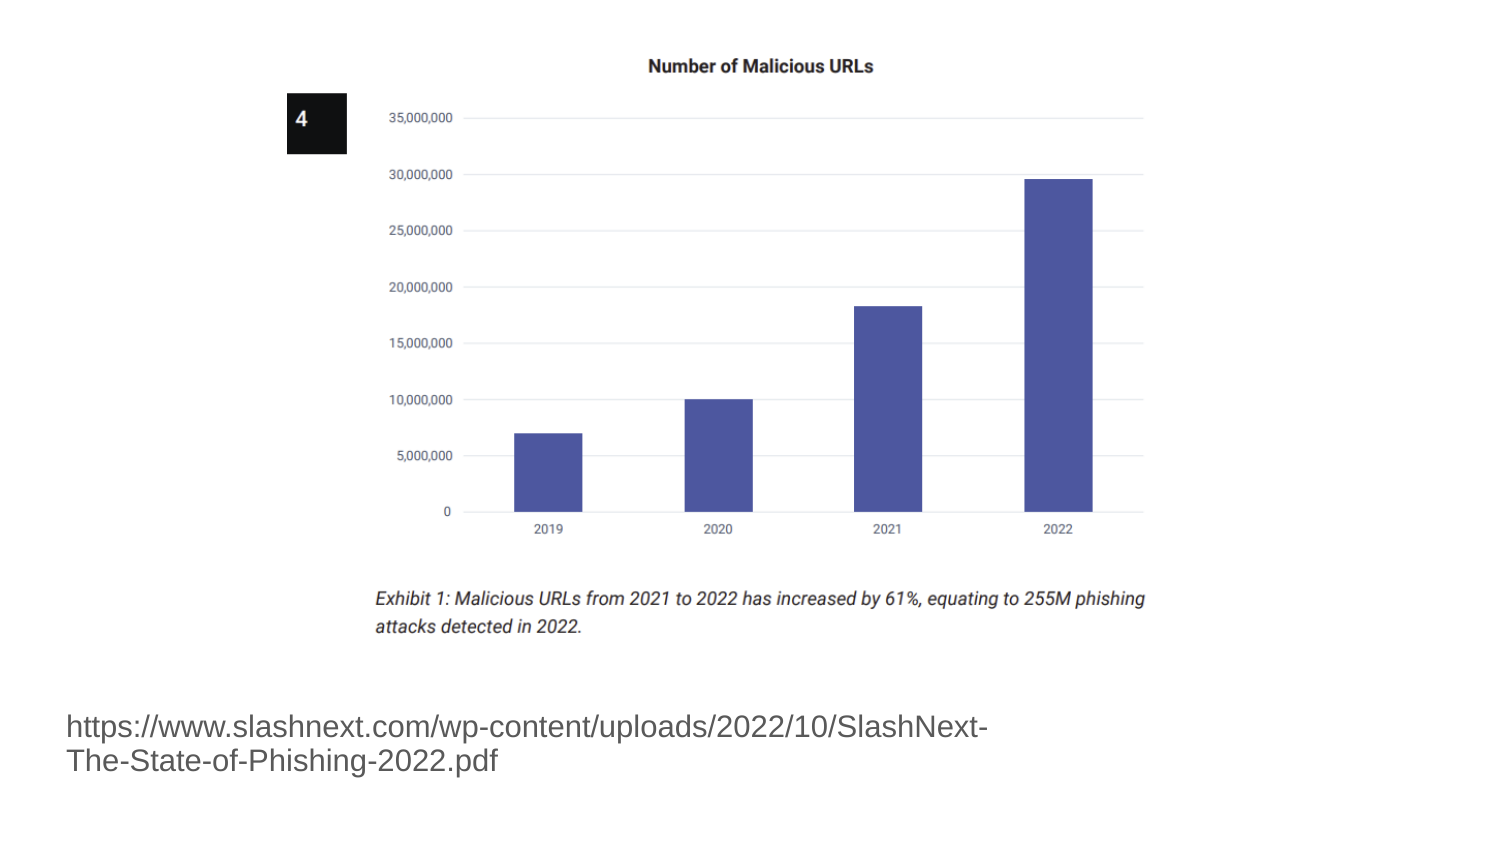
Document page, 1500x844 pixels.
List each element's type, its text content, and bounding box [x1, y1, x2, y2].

list https://www.slashnext.com/wp-content/uploads/2022/10/SlashNext-The-State-of-Phishing-2022.pdf [51, 694, 1036, 794]
picture [287, 24, 1230, 670]
